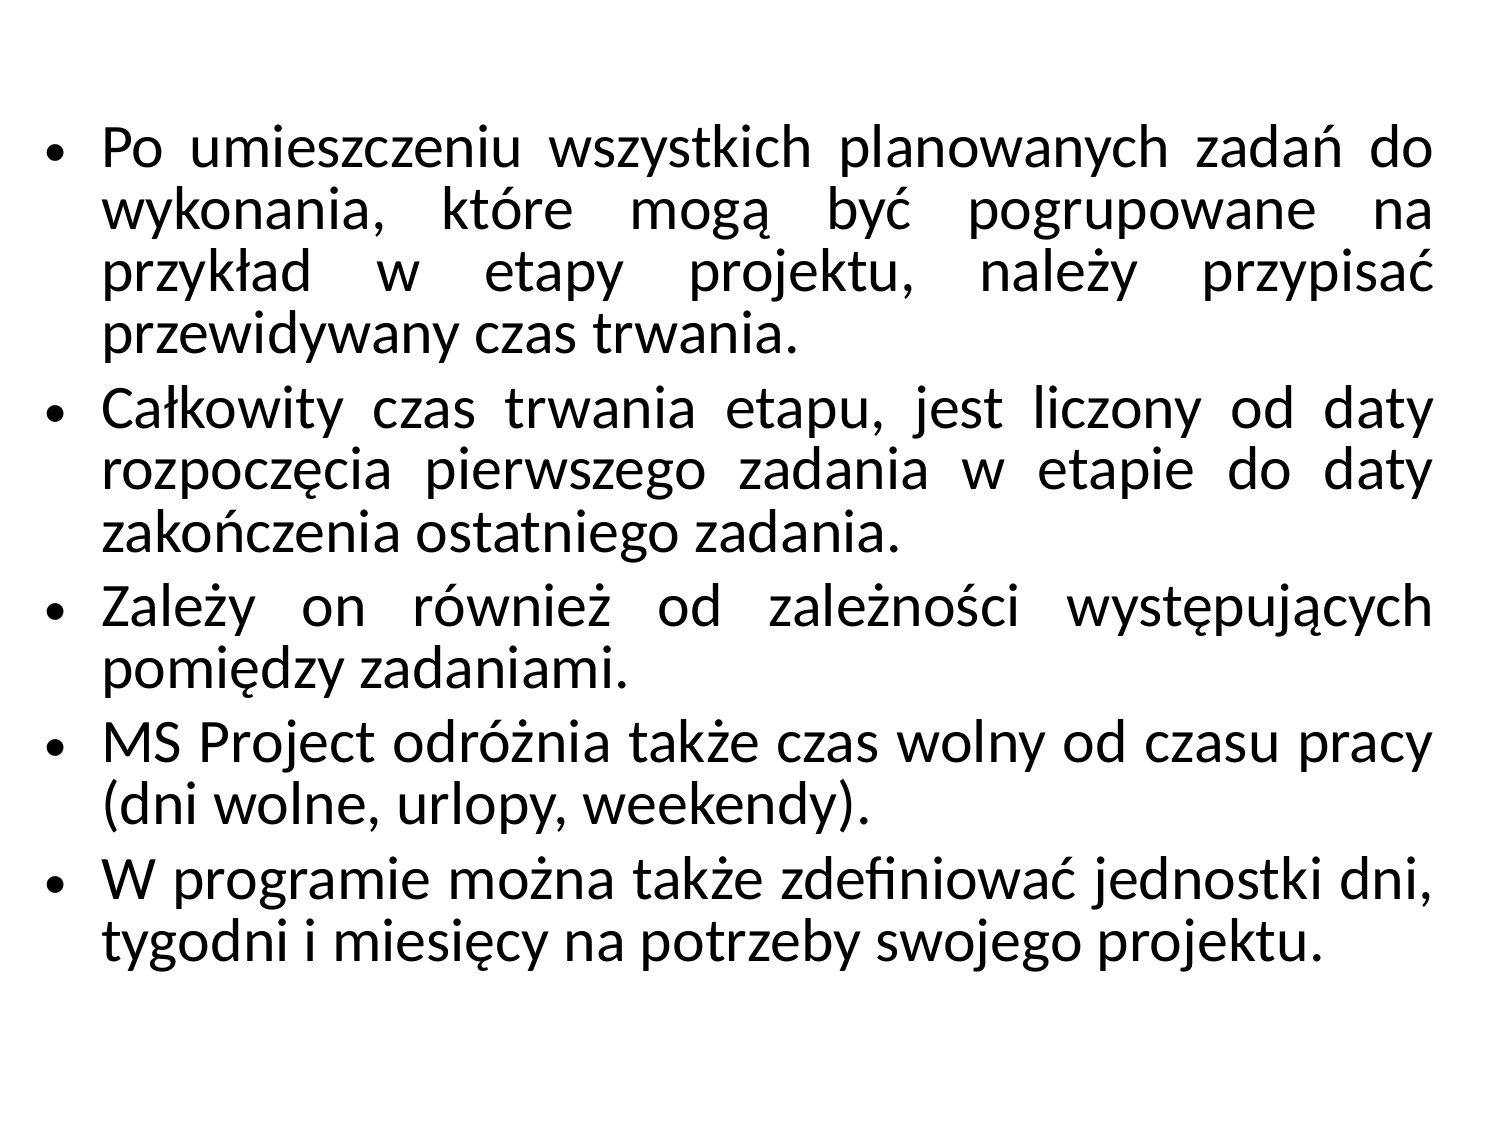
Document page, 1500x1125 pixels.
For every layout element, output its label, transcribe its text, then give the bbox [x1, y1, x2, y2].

list Po umieszczeniu wszystkich planowanych zadań do wykonania, które mogą być pogrupowane na przykład w etapy projektu, należy przypisać przewidywany czas trwania. Całkowity czas trwania etapu, jest liczony od daty rozpoczęcia pierwszego zadania w etapie do daty zakończenia ostatniego zadania. Zależy on również od zależności występujących pomiędzy zadaniami. MS Project odróżnia także czas wolny od czasu pracy (dni wolne, urlopy, weekendy). W programie można także zdefiniować jednostki dni, tygodni i miesięcy na potrzeby swojego projektu. [29, 113, 1451, 1000]
